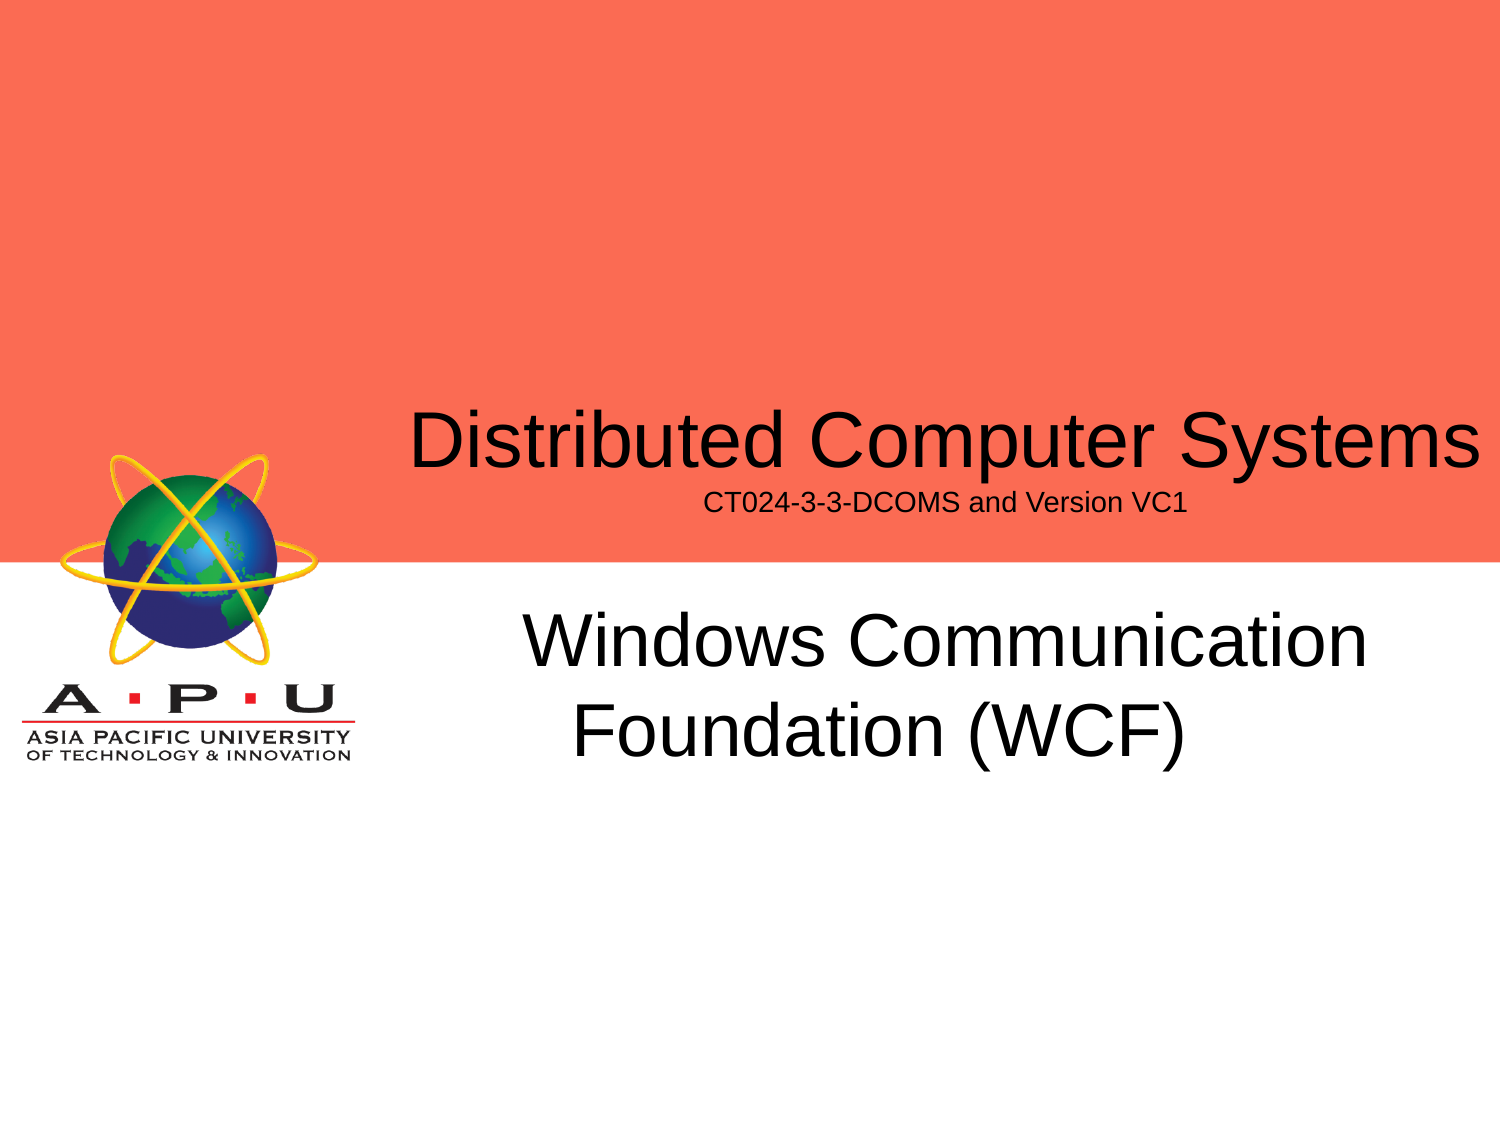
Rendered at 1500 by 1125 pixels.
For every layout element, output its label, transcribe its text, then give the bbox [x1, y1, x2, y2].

picture [0, 412, 397, 805]
title Windows Communication Foundation (WCF) [391, 561, 1500, 803]
text_box Distributed Computer Systems CT024-3-3-DCOMS and Version VC1 [391, 380, 1500, 526]
